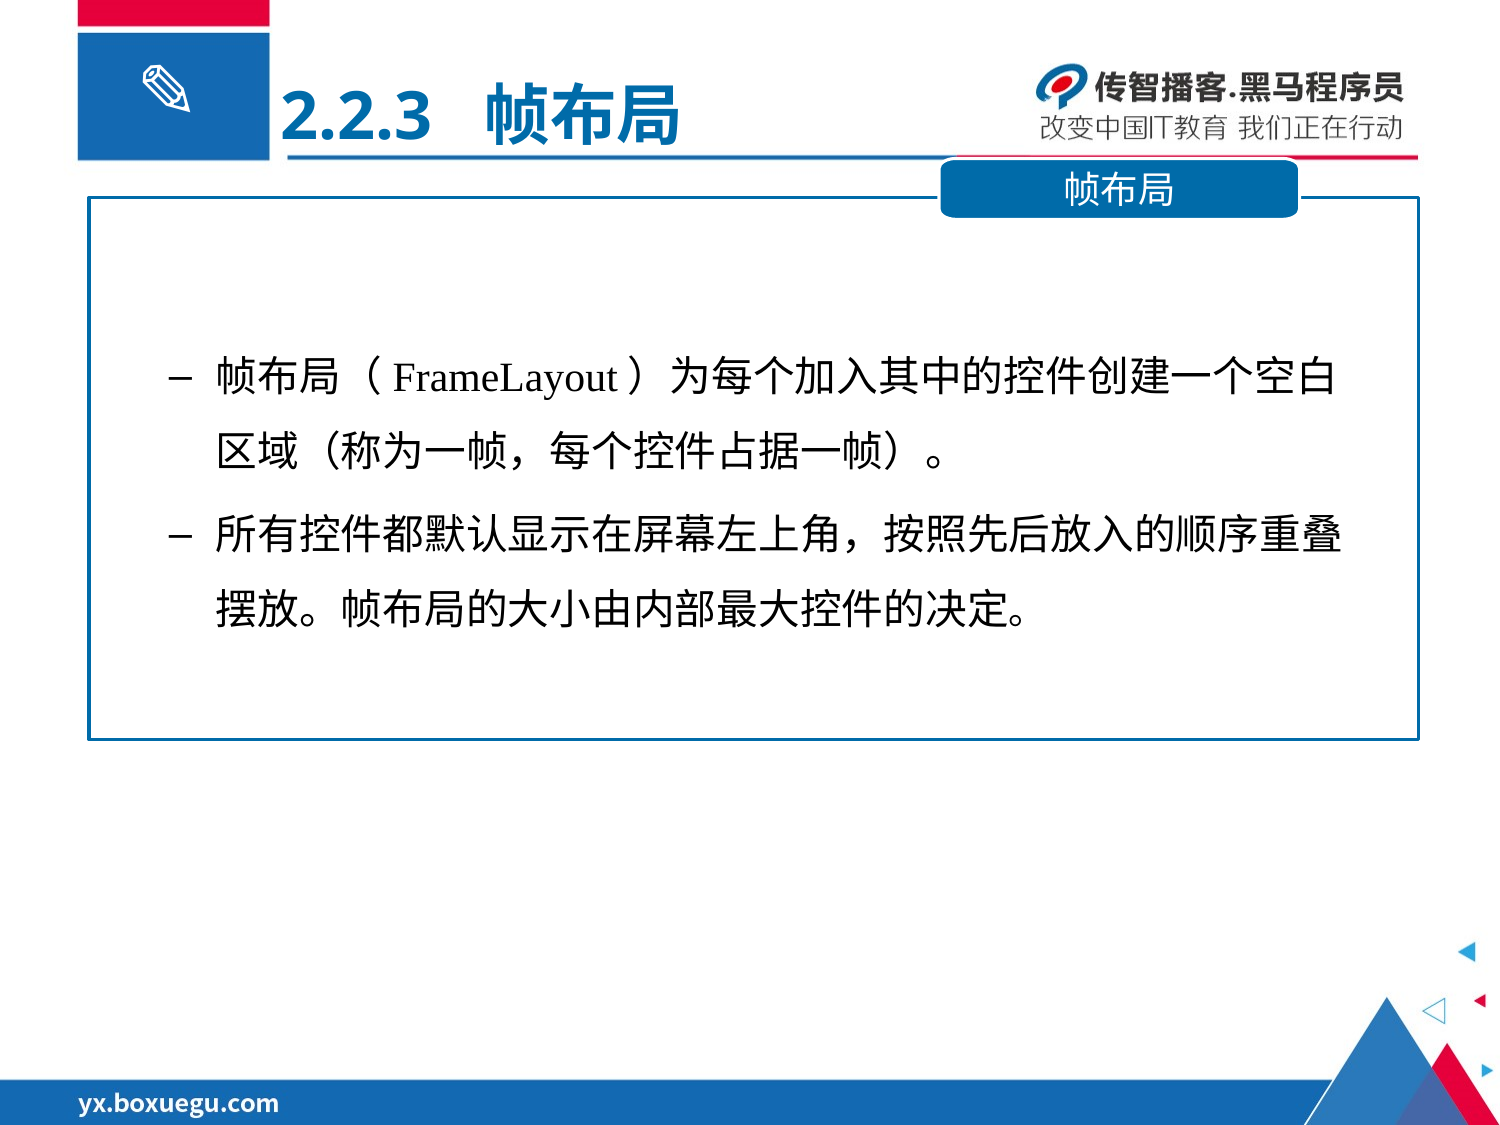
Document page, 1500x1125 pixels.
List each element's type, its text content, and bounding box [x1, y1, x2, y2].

text_box 2.2.3 帧布局 [265, 66, 1424, 159]
picture [0, 0, 1500, 1125]
text_box [41, 151, 853, 244]
text_box [89, 197, 1419, 740]
text_box 帧布局 [937, 159, 1302, 221]
text_box 帧布局（FrameLayout）为每个加入其中的控件创建一个空白区域（称为一帧，每个控件占据一帧）。 所有控件都默认显示在屏幕左上角，按照先后放入的顺序重叠摆放。帧布局的大小由内部最大控件的决定。 [78, 317, 1388, 835]
